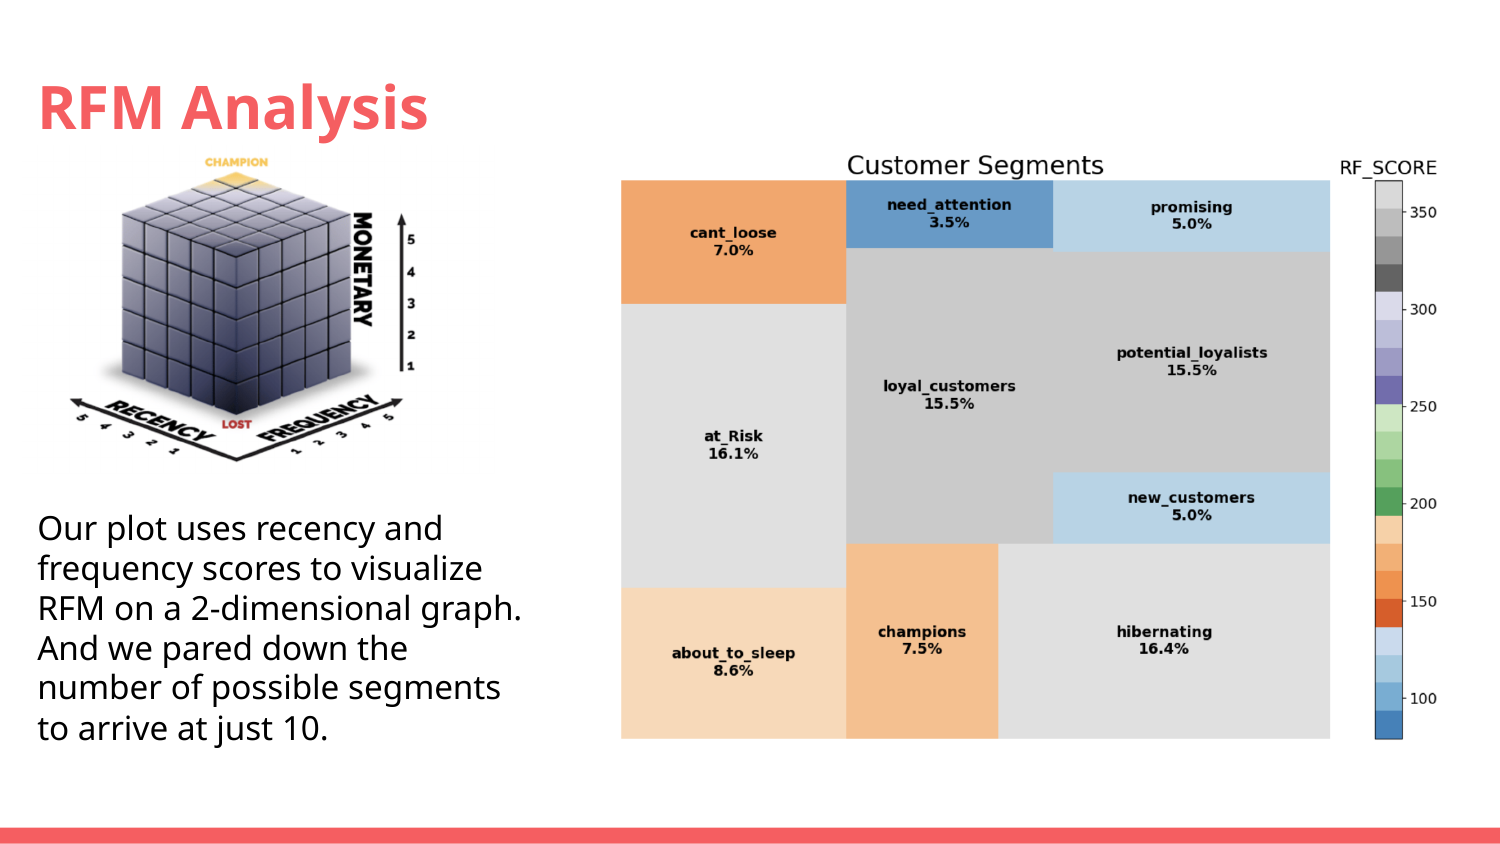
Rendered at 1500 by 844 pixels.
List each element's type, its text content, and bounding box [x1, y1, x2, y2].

title RFM Analysis [22, 54, 495, 145]
picture [598, 145, 1444, 751]
text_box Our plot uses recency and frequency scores to visualize RFM on a 2-dimensional graph. And we pared down the number of possible segments to arrive at just 10. [22, 492, 551, 762]
picture [22, 145, 495, 475]
